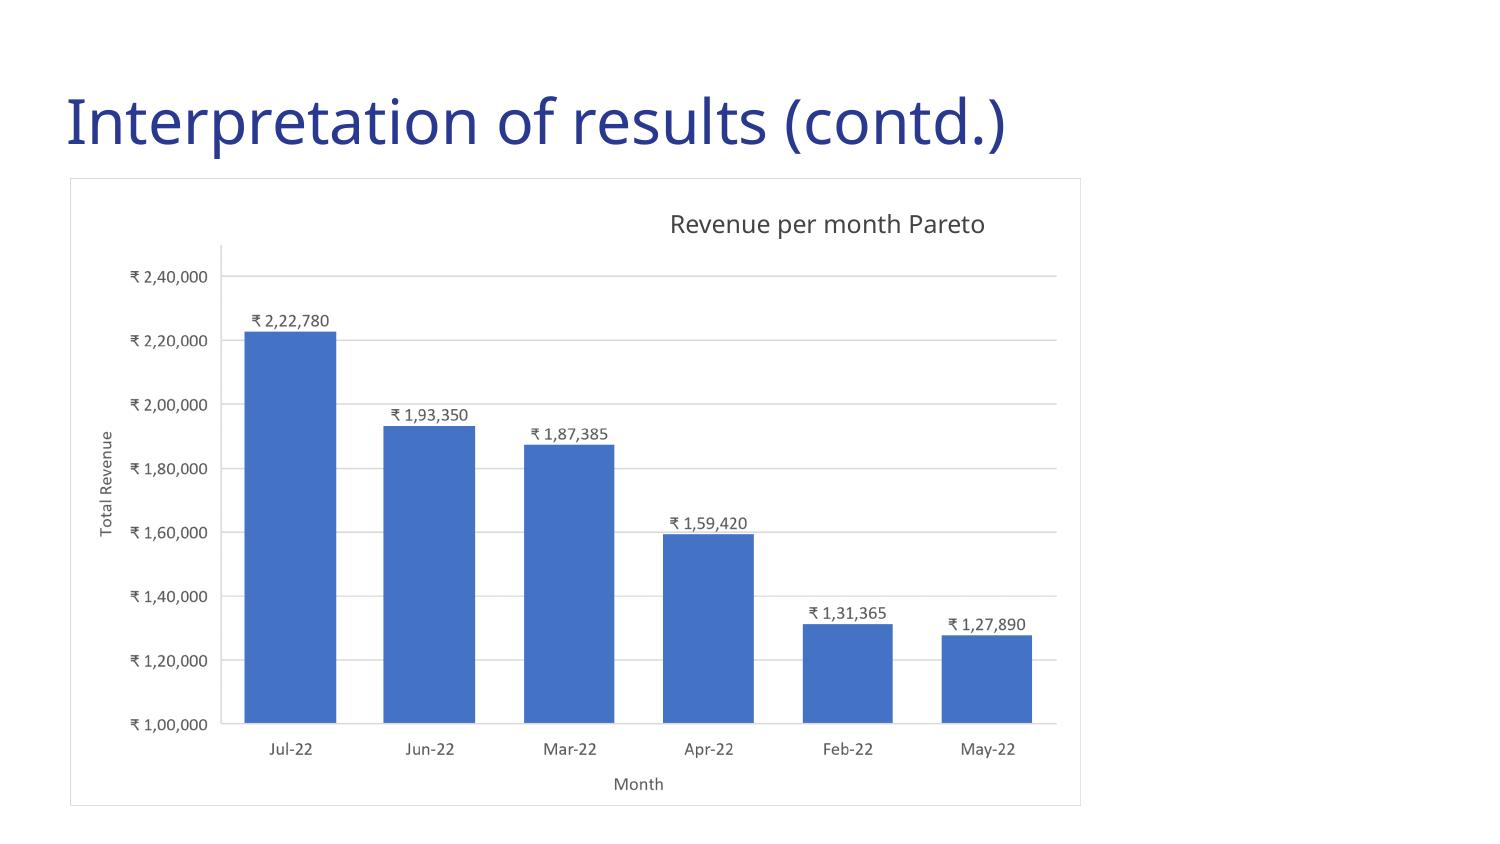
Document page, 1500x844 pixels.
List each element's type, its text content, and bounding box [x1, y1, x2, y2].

picture [70, 178, 1081, 806]
title Interpretation of results (contd.) [51, 67, 1449, 167]
